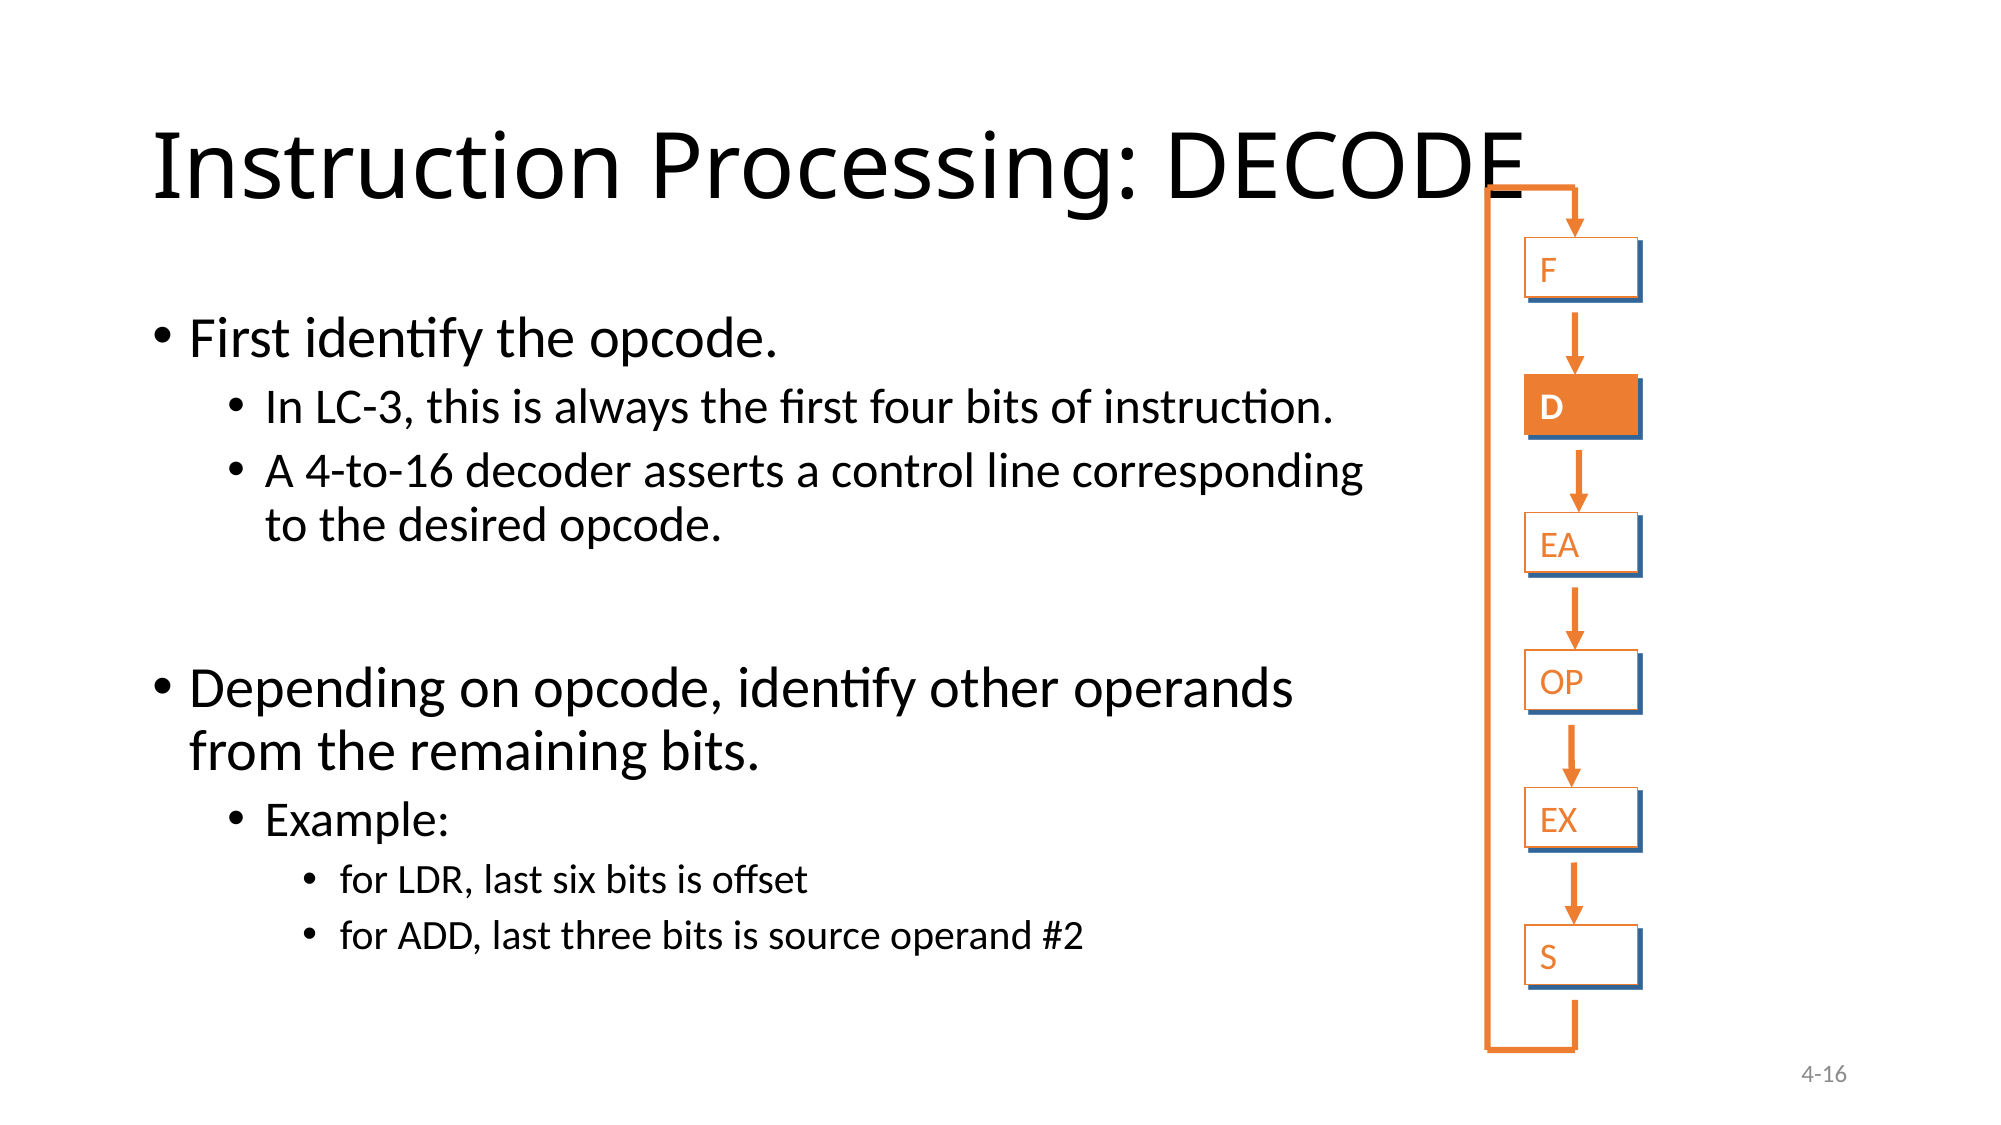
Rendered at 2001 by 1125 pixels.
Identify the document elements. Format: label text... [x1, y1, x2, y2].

text_box EX [1524, 787, 1638, 848]
slide_number 4-16 [1412, 1042, 1863, 1103]
text_box S [1524, 924, 1638, 985]
text_box [1568, 587, 1582, 649]
text_box D [1524, 374, 1638, 435]
text_box [1572, 449, 1586, 512]
text_box [1568, 312, 1582, 374]
title Instruction Processing: DECODE [137, 59, 1863, 278]
text_box [1568, 187, 1582, 237]
text_box EA [1524, 512, 1638, 573]
text_box OP [1524, 649, 1638, 710]
text_box [1567, 862, 1581, 924]
text_box [1565, 724, 1578, 787]
text_box F [1524, 237, 1638, 298]
list First identify the opcode. In LC-3, this is always the first four bits of instruction. A 4-to-16 decoder asserts a control line corresponding to the desired opcode. Depending on opcode, identify other operands from the remaining bits. Example: for LDR, last six bits is offset for ADD, last three bits is source operand #2 [137, 299, 1487, 1014]
list First identify the opcode. In LC-3, this is always the first four bits of instruction. A 4-to-16 decoder asserts a control line corresponding to the desired opcode. Depending on opcode, identify other operands from the remaining bits. Example: for LDR, last six bits is offset for ADD, last three bits is source operand #2 [1488, 299, 1863, 1014]
